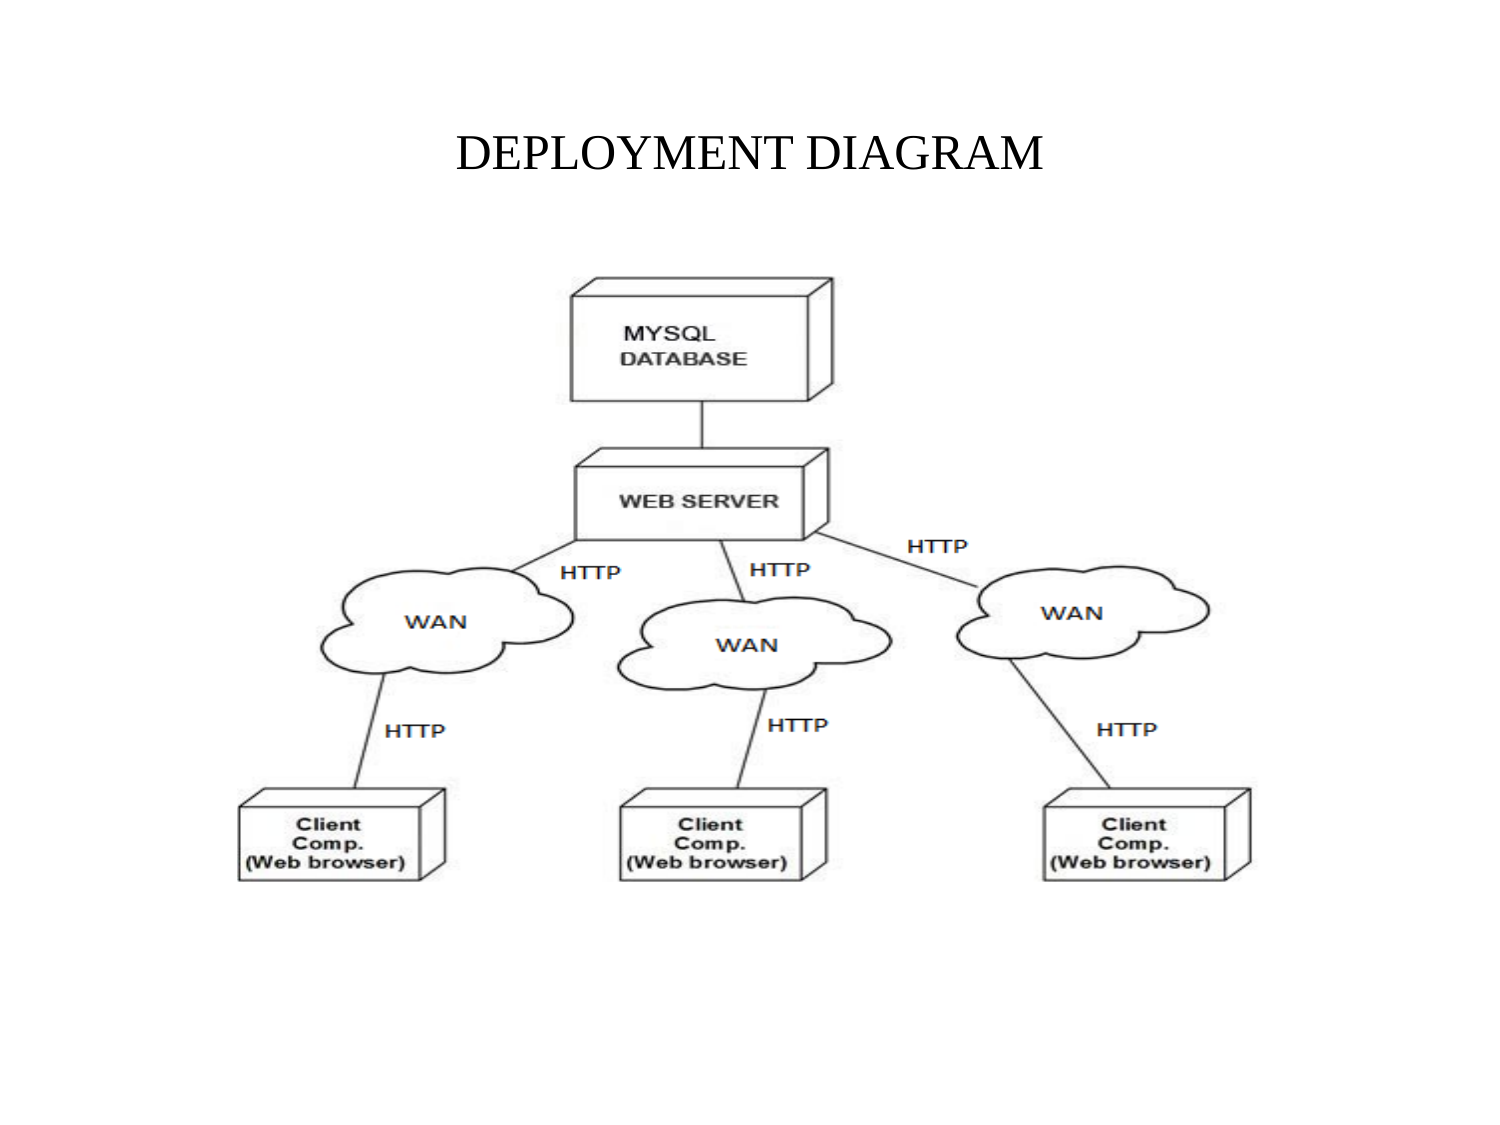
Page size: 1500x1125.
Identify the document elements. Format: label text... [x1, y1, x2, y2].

picture [237, 274, 1288, 988]
text_box DEPLOYMENT DIAGRAM [374, 112, 1125, 188]
